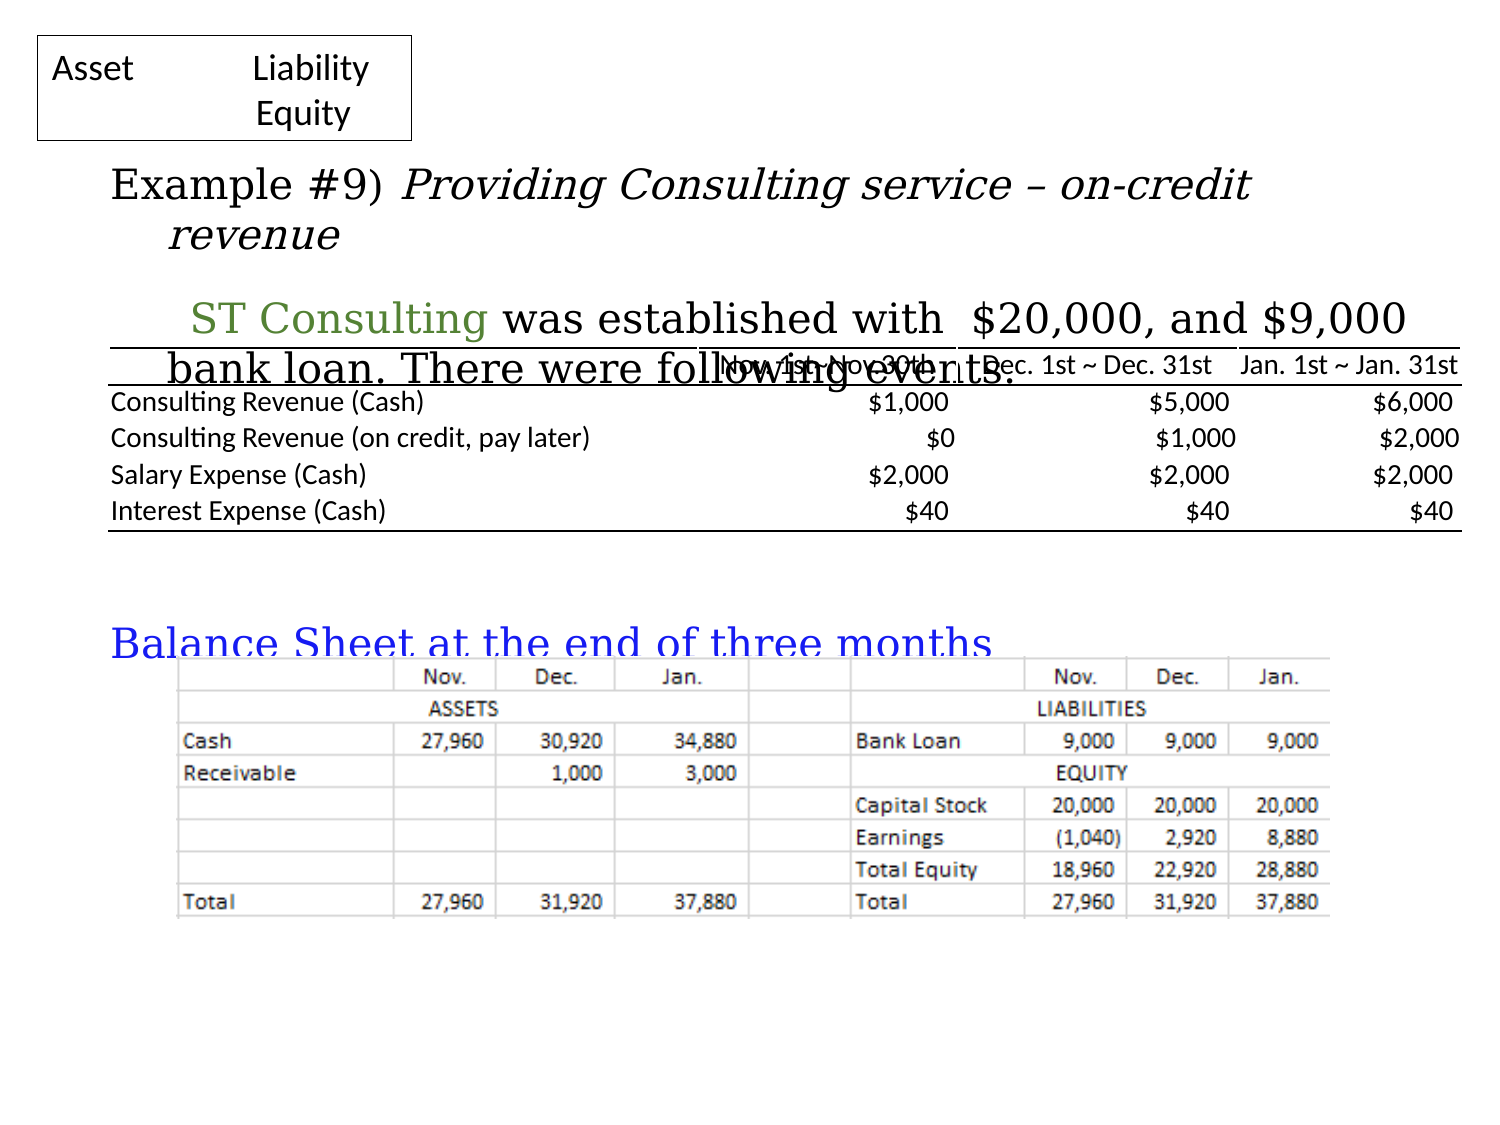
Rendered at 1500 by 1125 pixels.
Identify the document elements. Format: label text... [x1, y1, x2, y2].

table_cell $1,000 [958, 422, 1237, 457]
picture [176, 656, 1330, 919]
table_cell Salary Expense (Cash) [110, 459, 697, 494]
table_header Nov. 1st~Nov.30th [699, 349, 956, 384]
text_box Asset Liability Equity [37, 35, 412, 141]
table_cell $2,000 [1239, 459, 1460, 494]
table_cell Consulting Revenue (Cash) [110, 386, 697, 420]
text_box Example #9) Providing Consulting service – on-credit revenue ST Consulting was established with $20,000, and $9,000 bank loan. There were following events. Balance Sheet at the end of three months [95, 150, 1426, 865]
table_cell $40 [958, 495, 1237, 530]
table_header Dec. 1st ~ Dec. 31st [958, 349, 1237, 384]
table_cell $2,000 [958, 459, 1237, 494]
table_header Jan. 1st ~ Jan. 31st [1239, 349, 1460, 384]
table_cell $40 [699, 495, 956, 530]
table_cell $5,000 [958, 386, 1237, 420]
table_cell Consulting Revenue (on credit, pay later) [110, 422, 697, 457]
table_cell $40 [1239, 495, 1460, 530]
table_cell Interest Expense (Cash) [110, 495, 697, 530]
table_header [110, 349, 697, 384]
table_cell $2,000 [699, 459, 956, 494]
table_cell $2,000 [1239, 422, 1460, 457]
table_cell $0 [699, 422, 956, 457]
table_cell $6,000 [1239, 386, 1460, 420]
table_cell $1,000 [699, 386, 956, 420]
